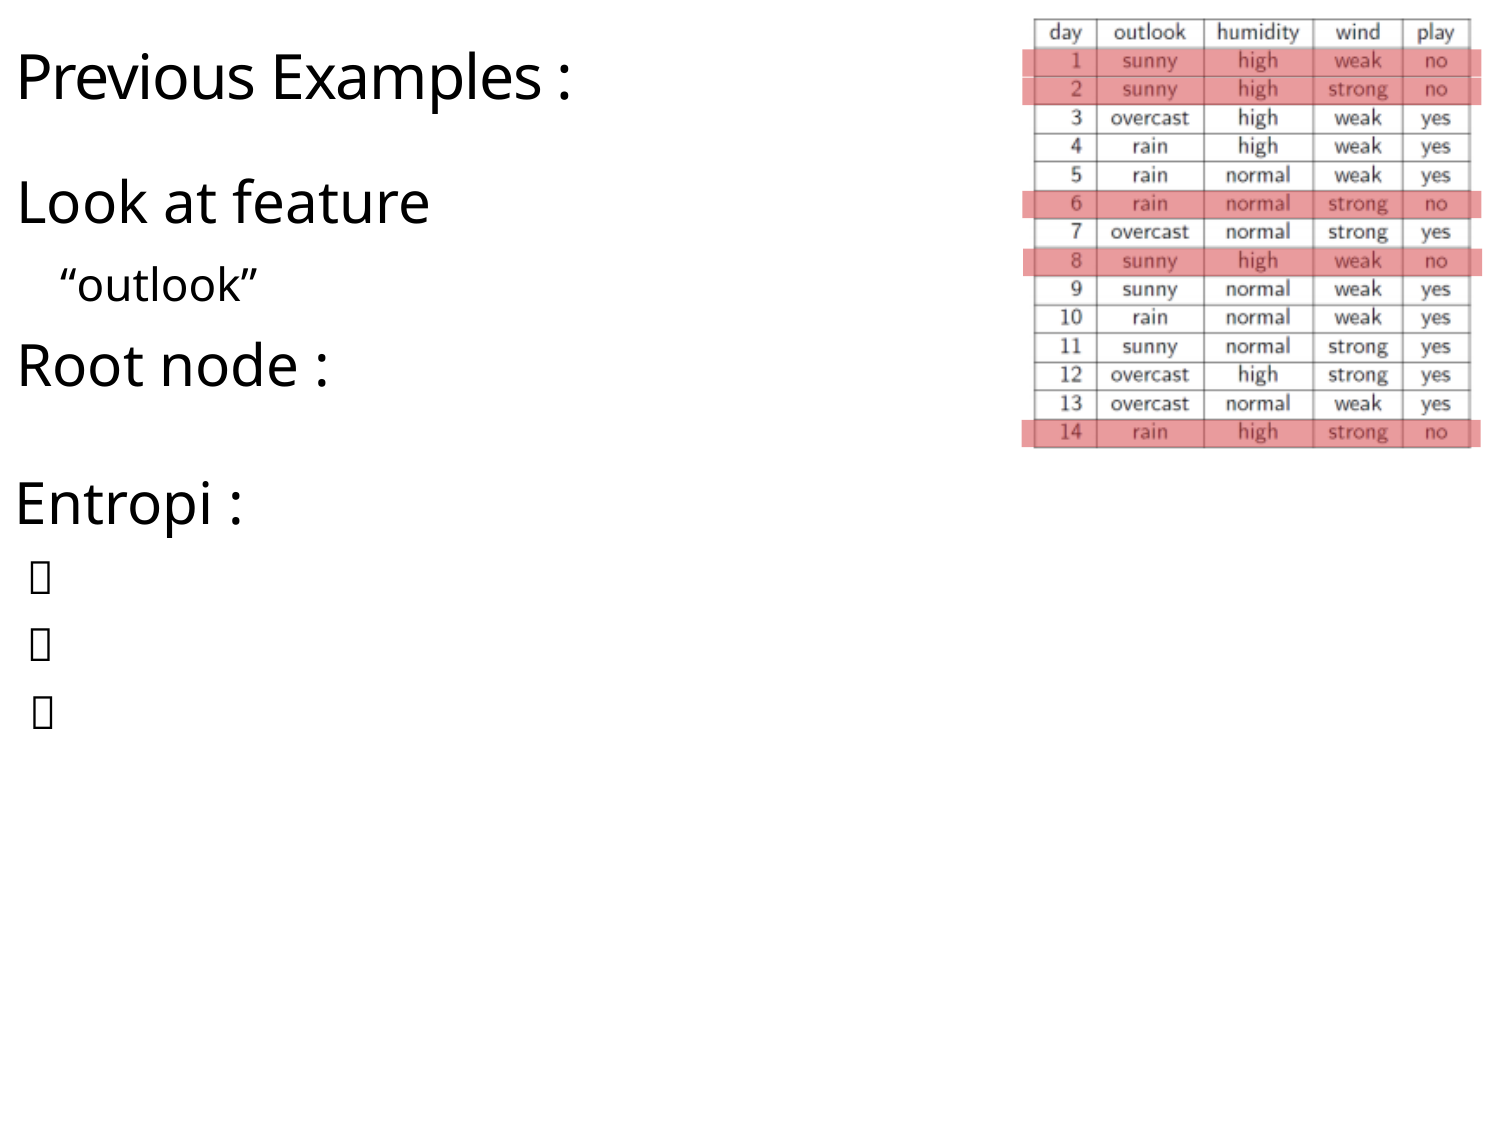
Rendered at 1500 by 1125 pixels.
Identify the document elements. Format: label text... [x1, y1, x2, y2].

title Previous Examples : [0, 19, 1016, 140]
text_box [1021, 4, 1483, 459]
